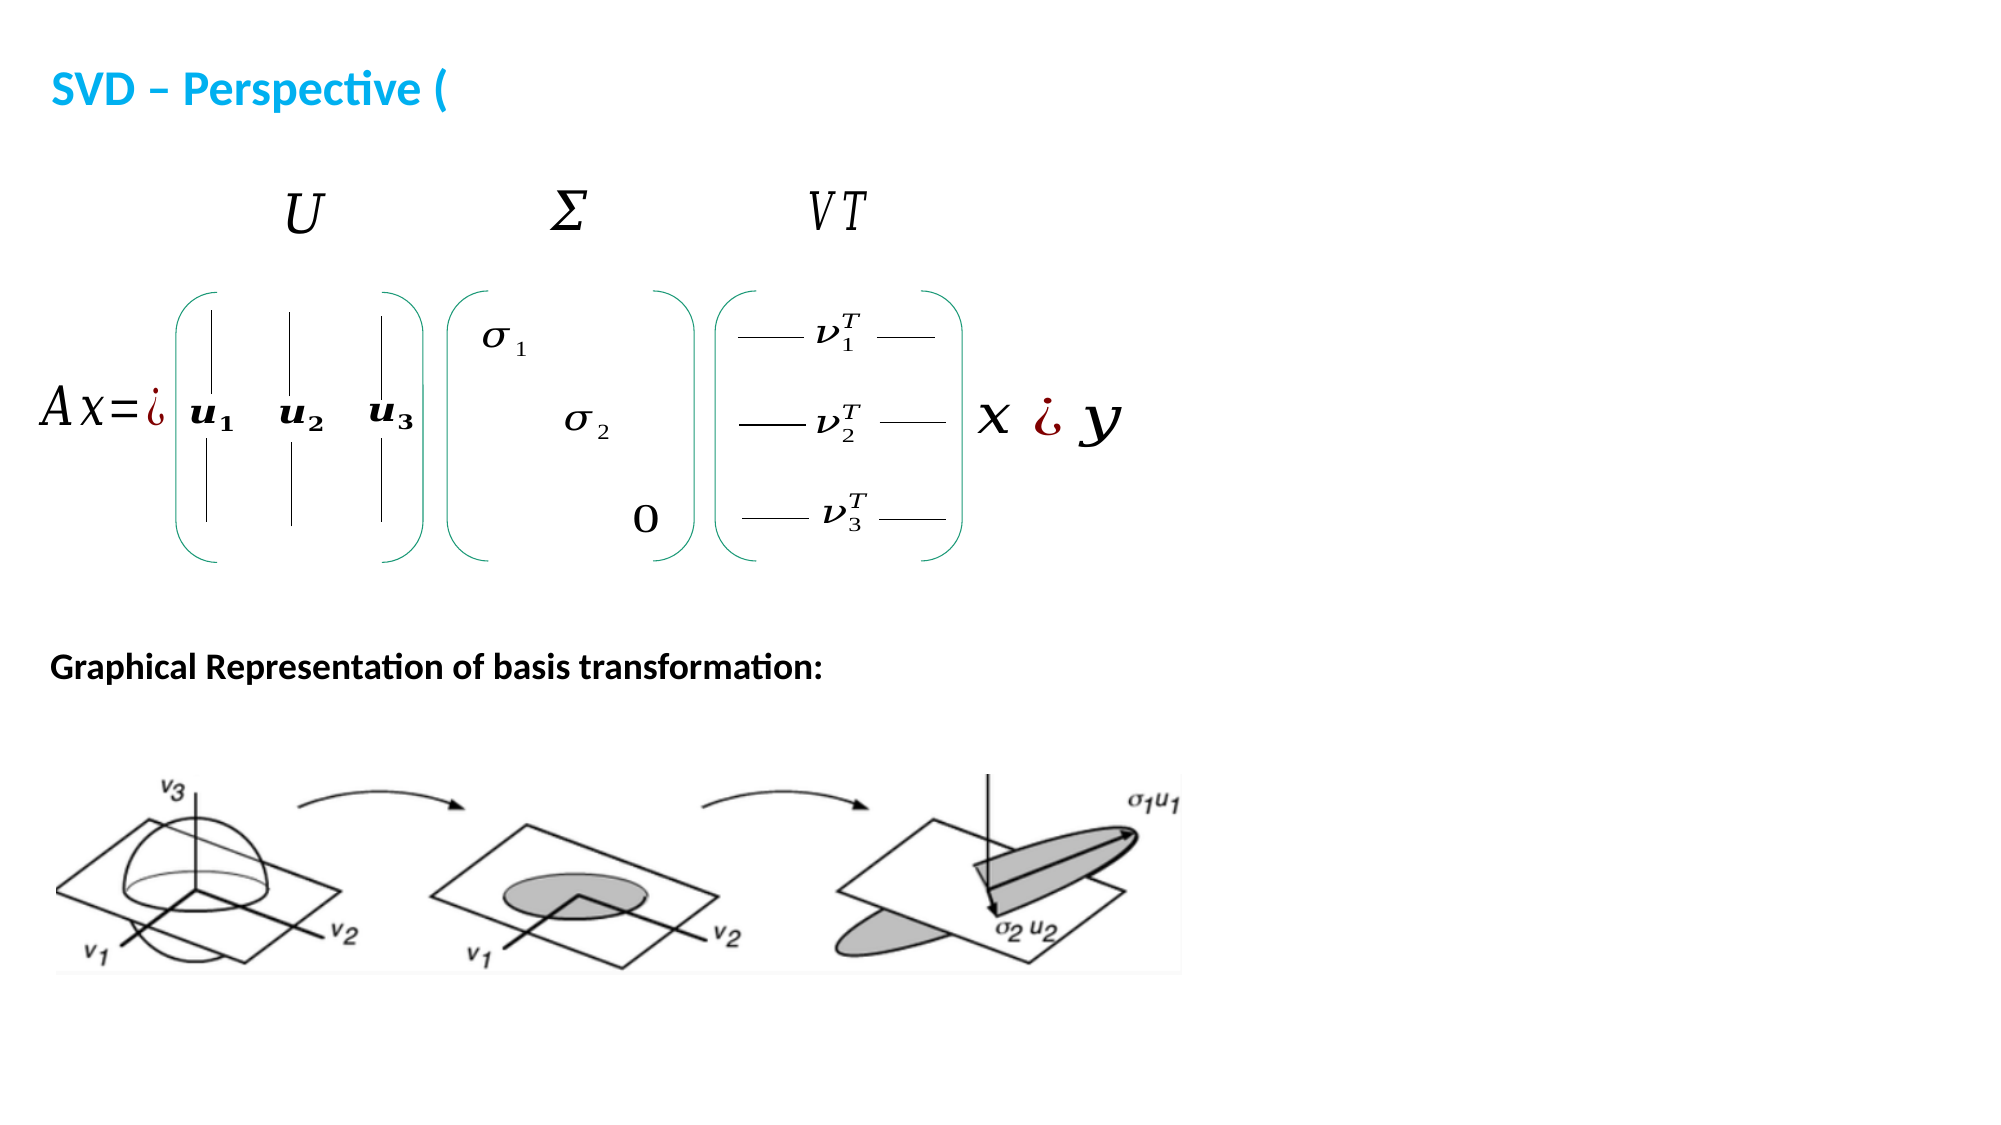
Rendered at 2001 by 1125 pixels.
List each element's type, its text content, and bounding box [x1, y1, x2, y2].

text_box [175, 292, 423, 563]
text_box [714, 290, 963, 562]
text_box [447, 290, 695, 561]
text_box Graphical Representation of basis transformation: [35, 634, 877, 695]
picture [56, 774, 1182, 975]
